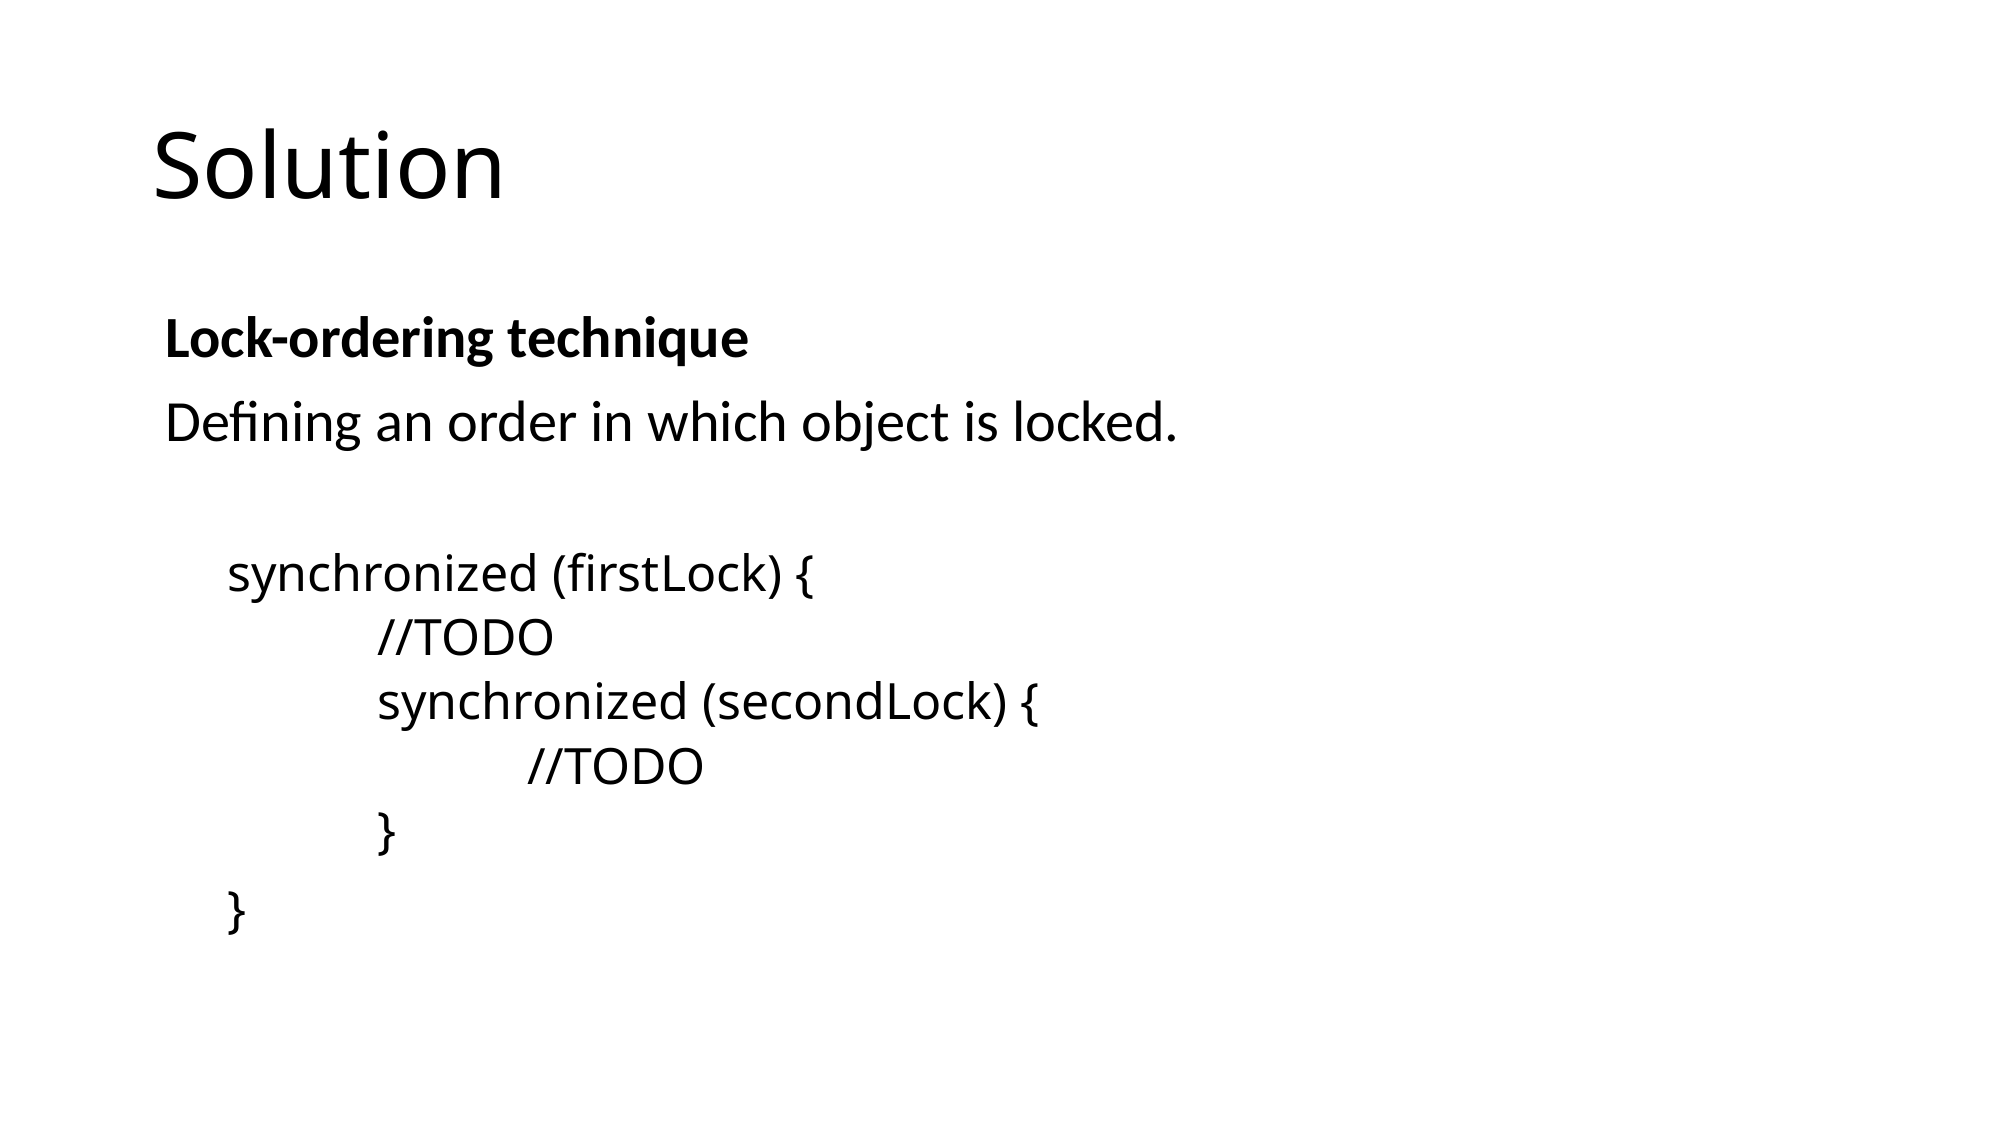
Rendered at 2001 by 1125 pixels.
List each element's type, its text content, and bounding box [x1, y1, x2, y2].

list Lock-ordering technique Defining an order in which object is locked. synchronized (firstLock) { //TODO synchronized (secondLock) { //TODO } } [137, 299, 1863, 1014]
title Solution [137, 59, 1863, 278]
